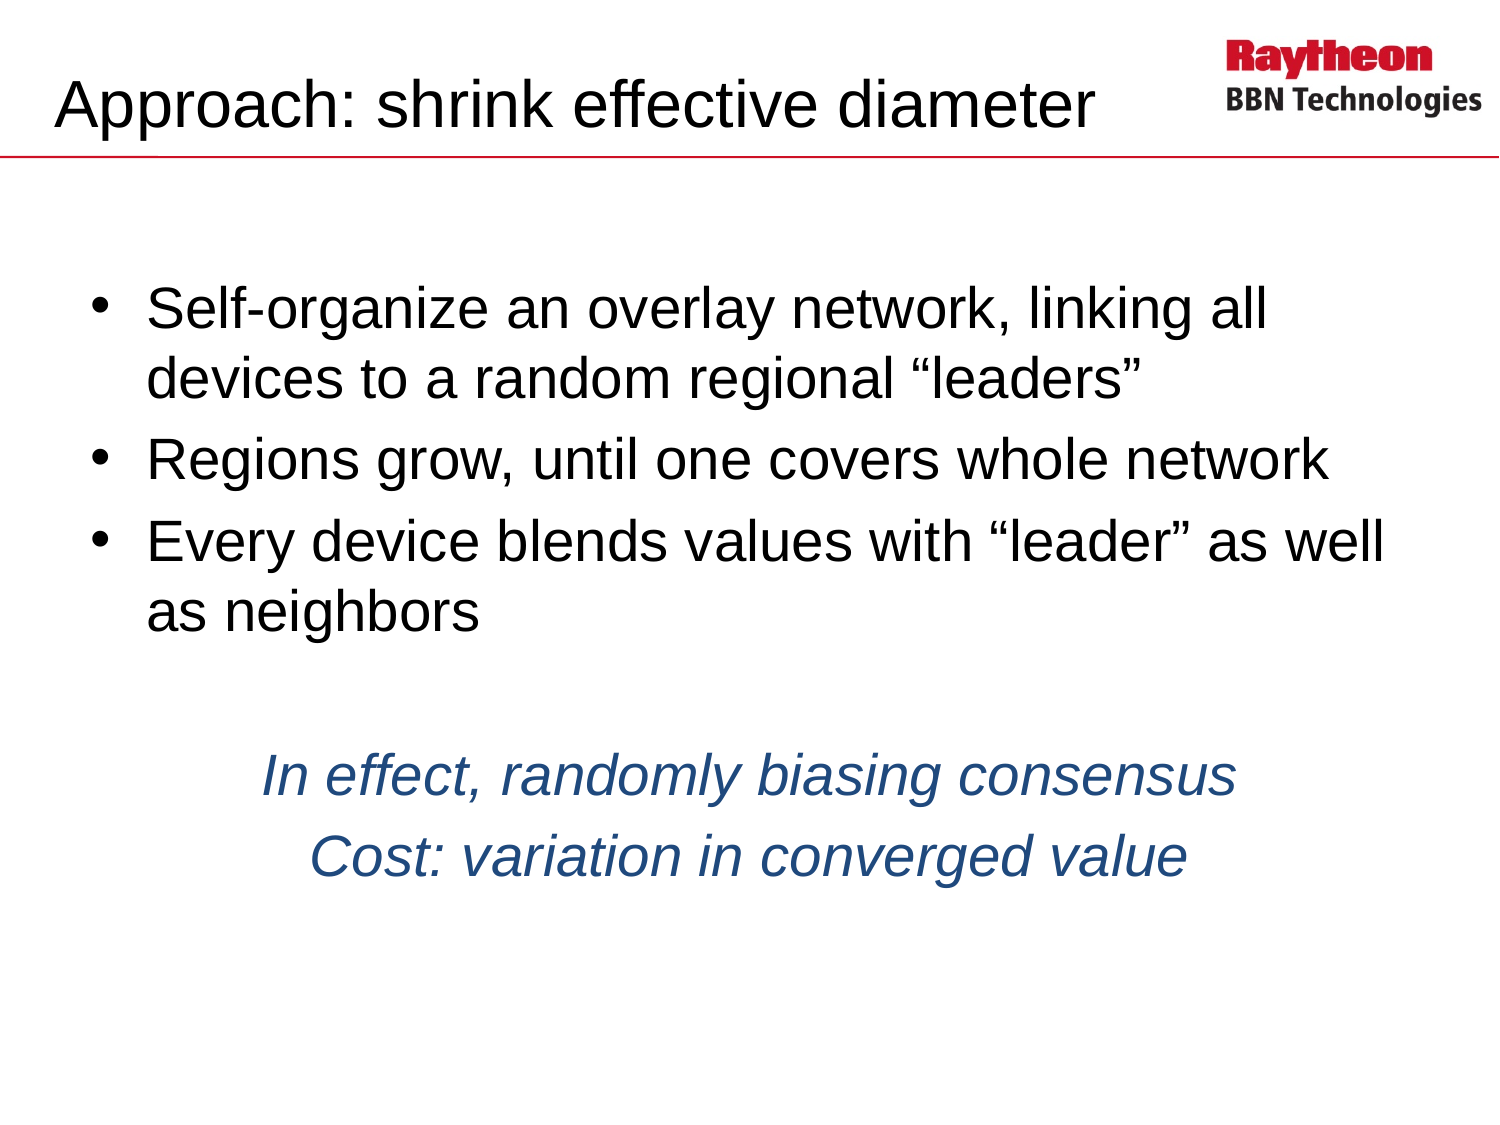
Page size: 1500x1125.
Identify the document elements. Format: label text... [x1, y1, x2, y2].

picture [1222, 36, 1484, 121]
list Self-organize an overlay network, linking all devices to a random regional “leaders” Regions grow, until one covers whole network Every device blends values with “leader” as well as neighbors In effect, randomly biasing consensus Cost: variation in converged value [74, 262, 1426, 1006]
title Approach: shrink effective diameter [39, 44, 1390, 158]
